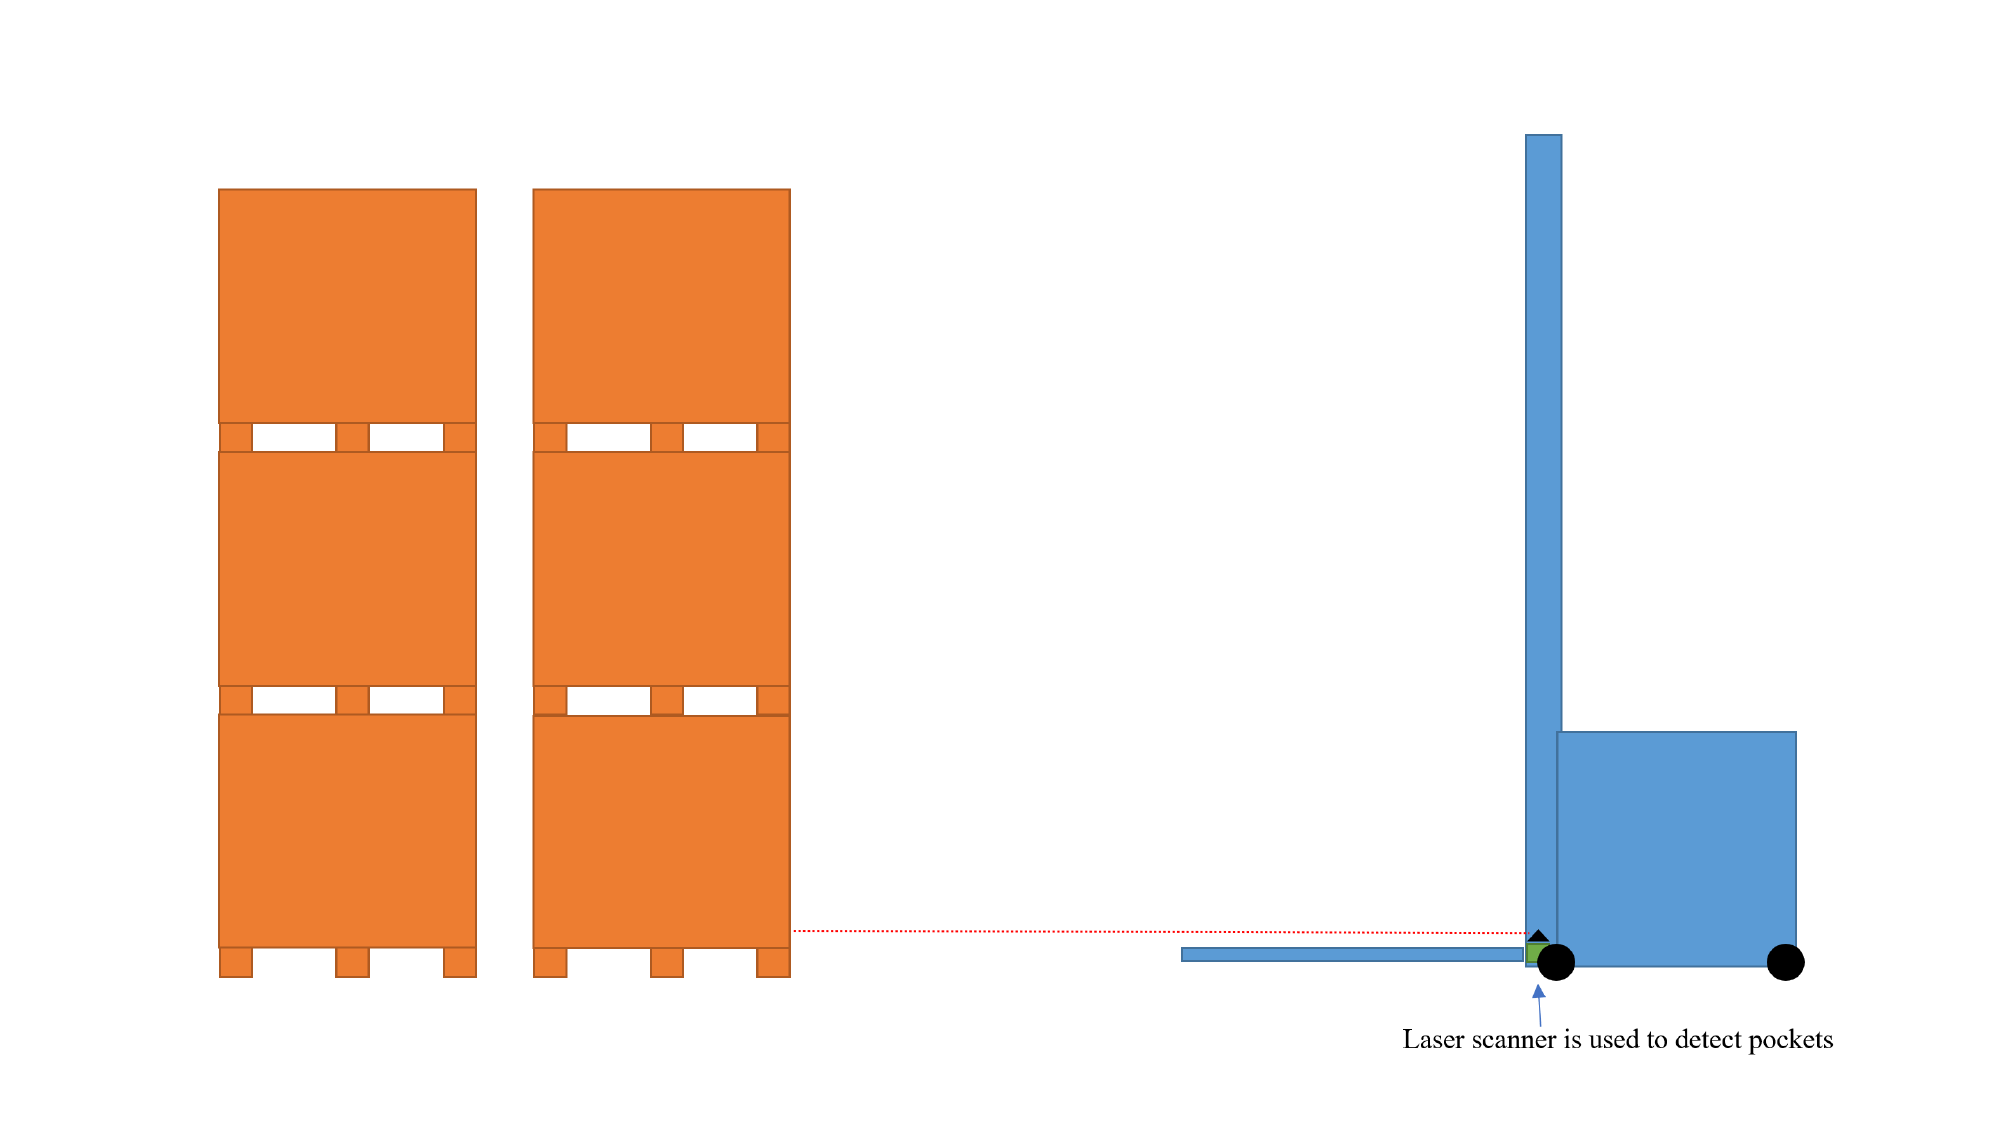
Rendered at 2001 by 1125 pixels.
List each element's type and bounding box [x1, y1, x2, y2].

picture [189, 106, 1878, 1076]
